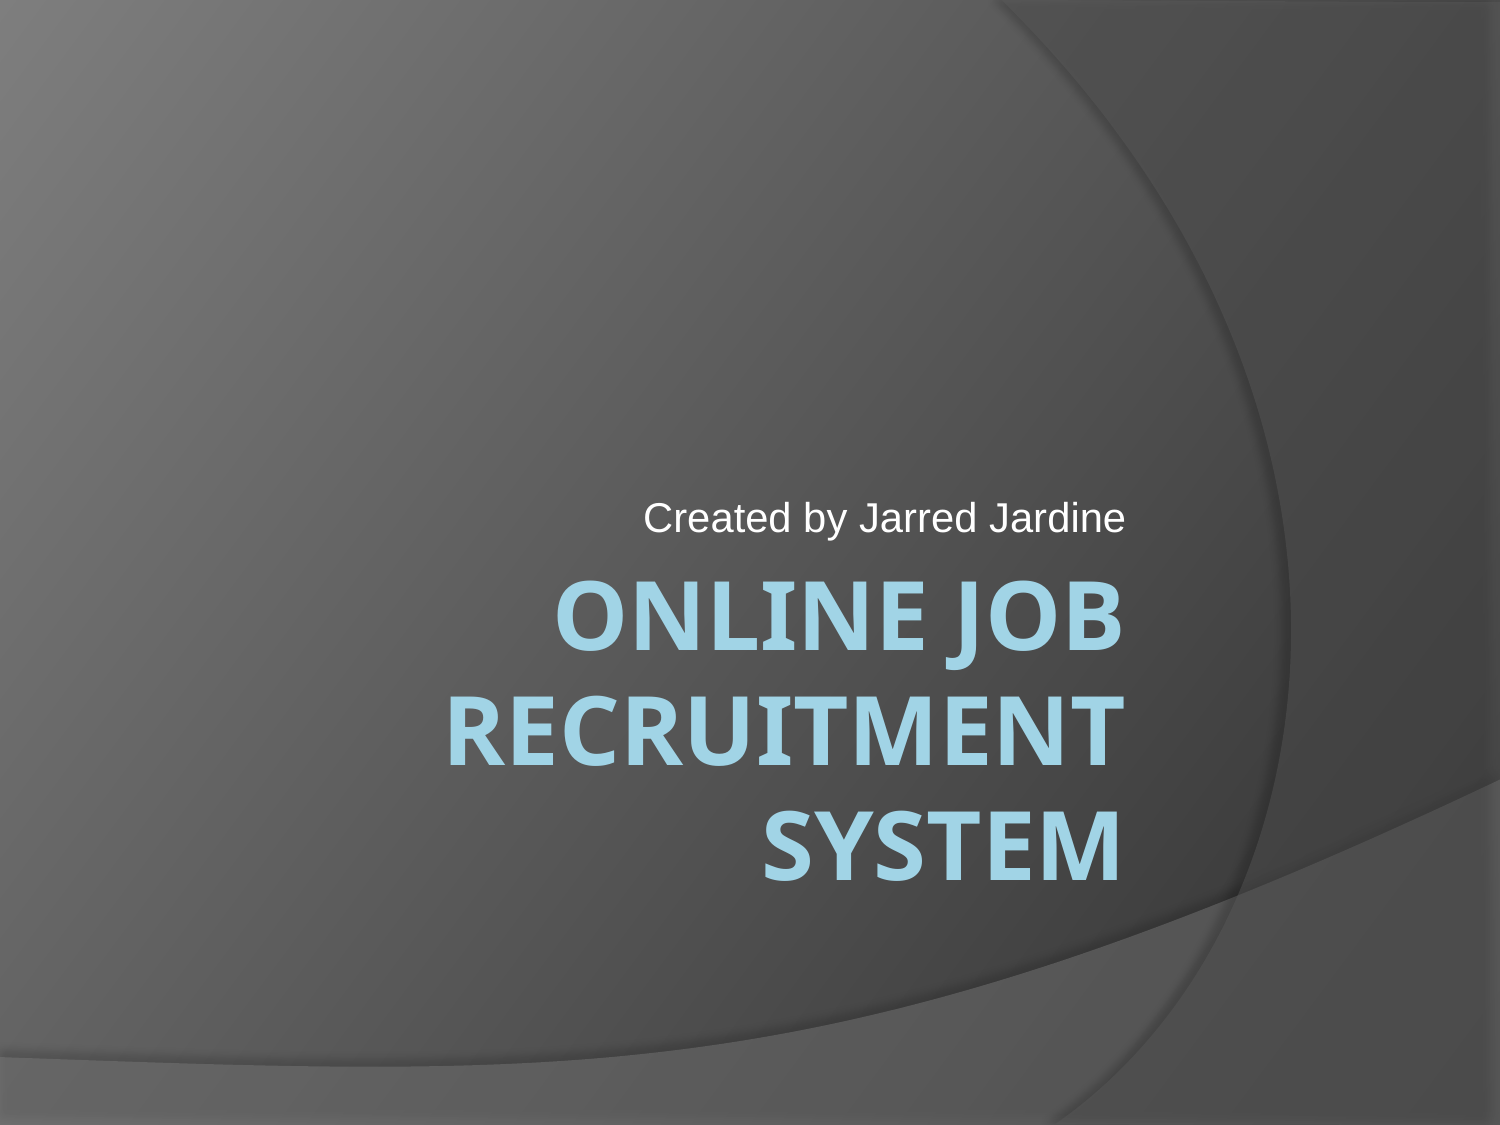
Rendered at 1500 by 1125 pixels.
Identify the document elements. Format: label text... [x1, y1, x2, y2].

title Online Job Recruitment System [70, 547, 1134, 925]
subtitle Created by Jarred Jardine [71, 253, 1134, 541]
